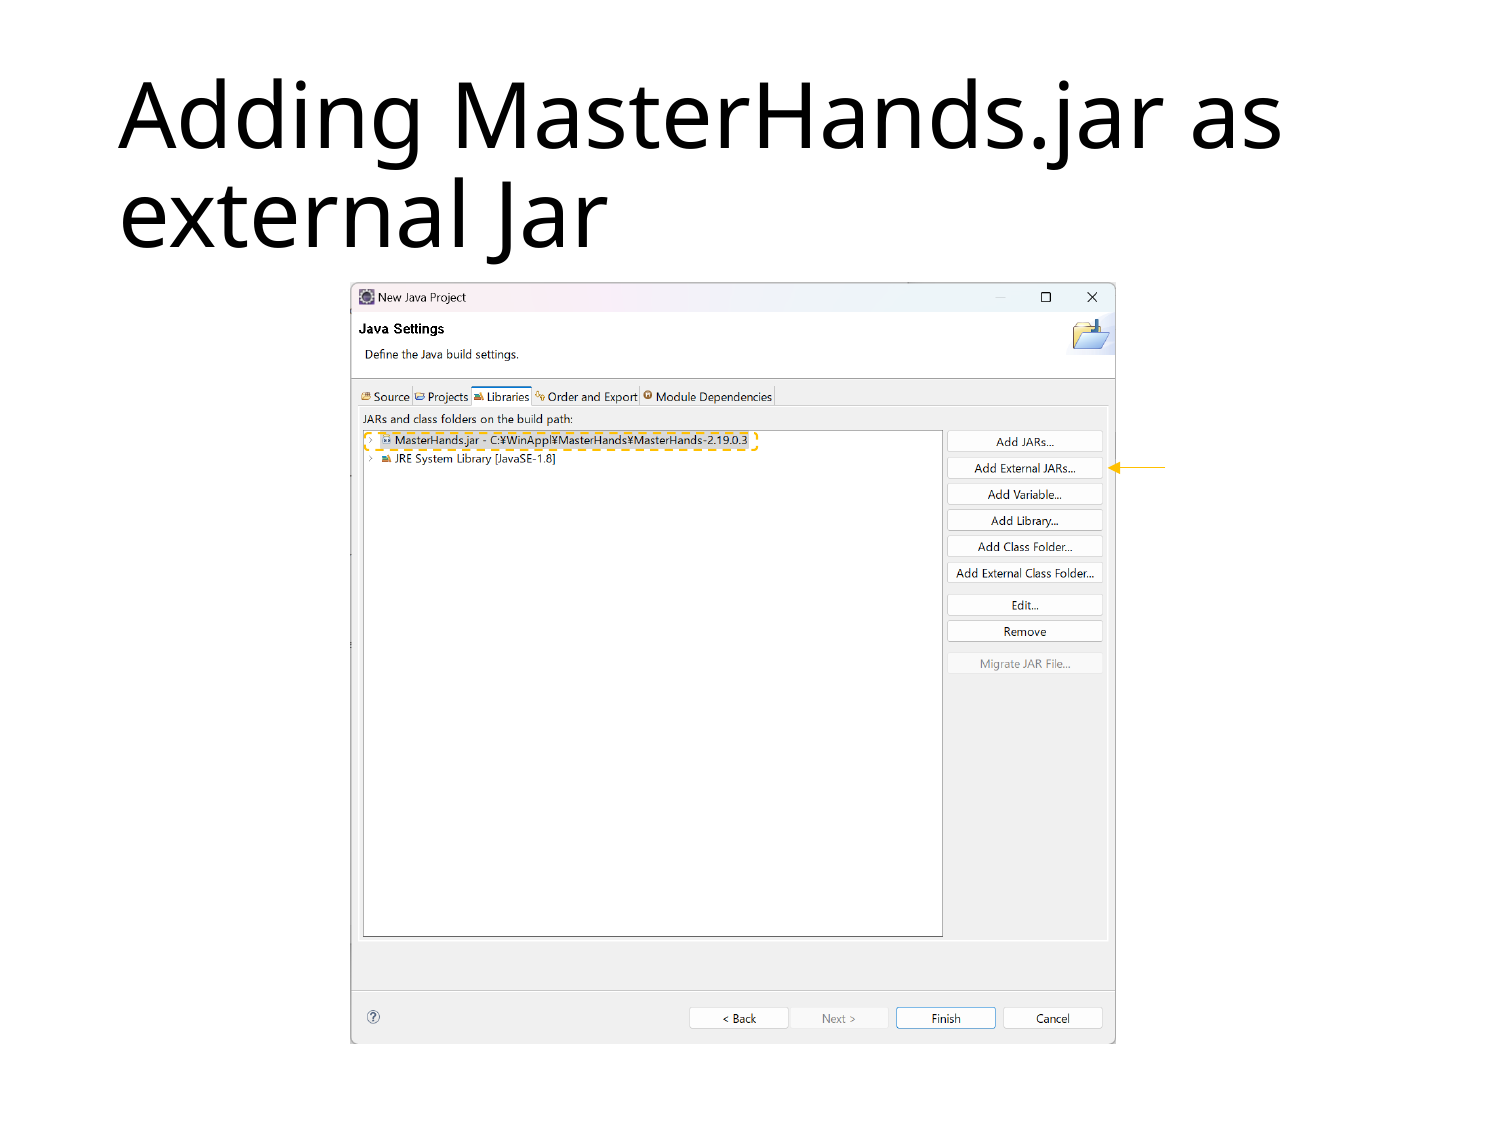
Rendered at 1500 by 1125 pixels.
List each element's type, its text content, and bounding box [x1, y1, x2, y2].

picture [350, 282, 1116, 1044]
title Adding MasterHands.jar as external Jar [103, 59, 1397, 278]
